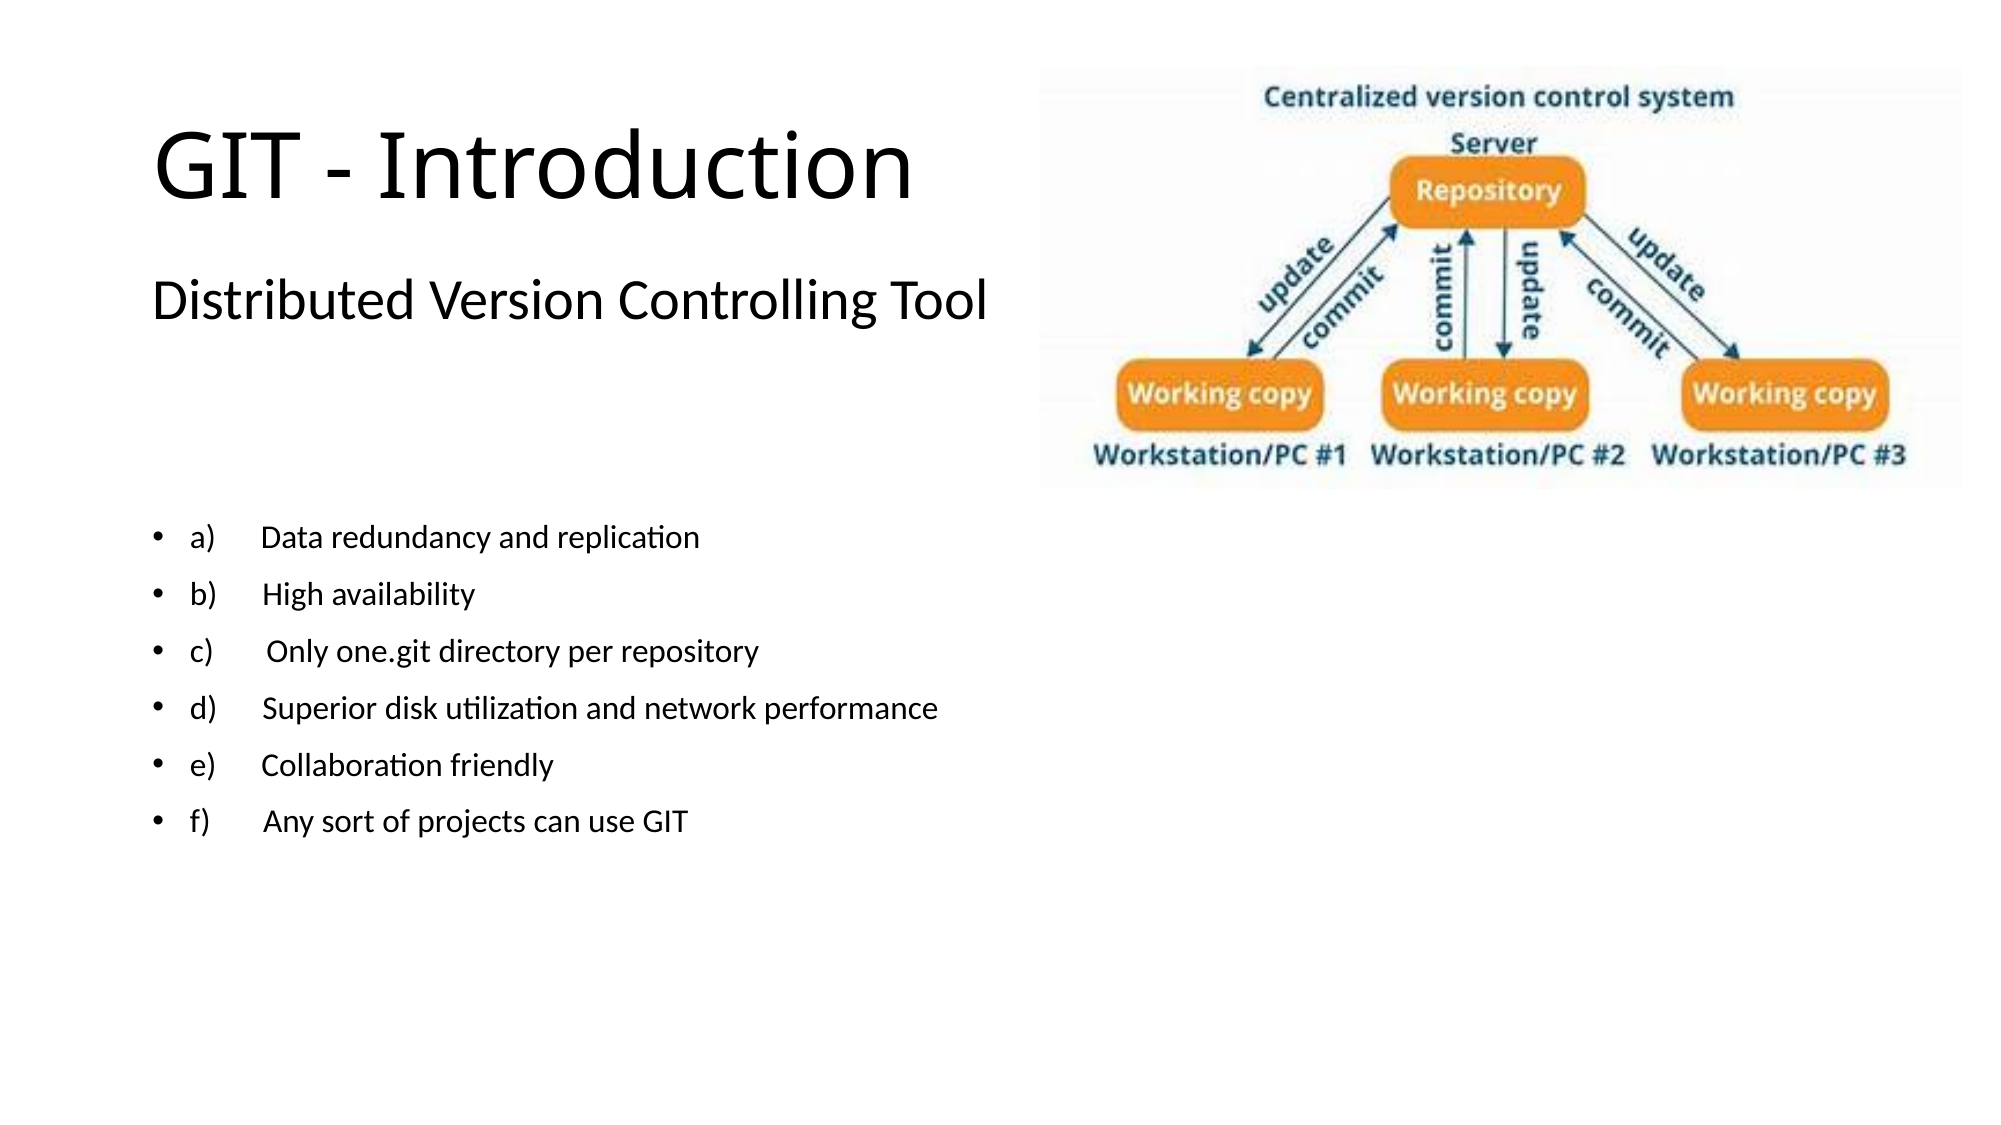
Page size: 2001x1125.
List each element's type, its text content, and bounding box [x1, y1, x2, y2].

title GIT - Introduction [137, 59, 1863, 261]
picture [1039, 66, 1962, 489]
list Distributed Version Controlling Tool a) Data redundancy and replication b) High availability c) Only one.git directory per repository d) Superior disk utilization and network performance e) Collaboration friendly f) Any sort of projects can use GIT [137, 261, 1863, 976]
